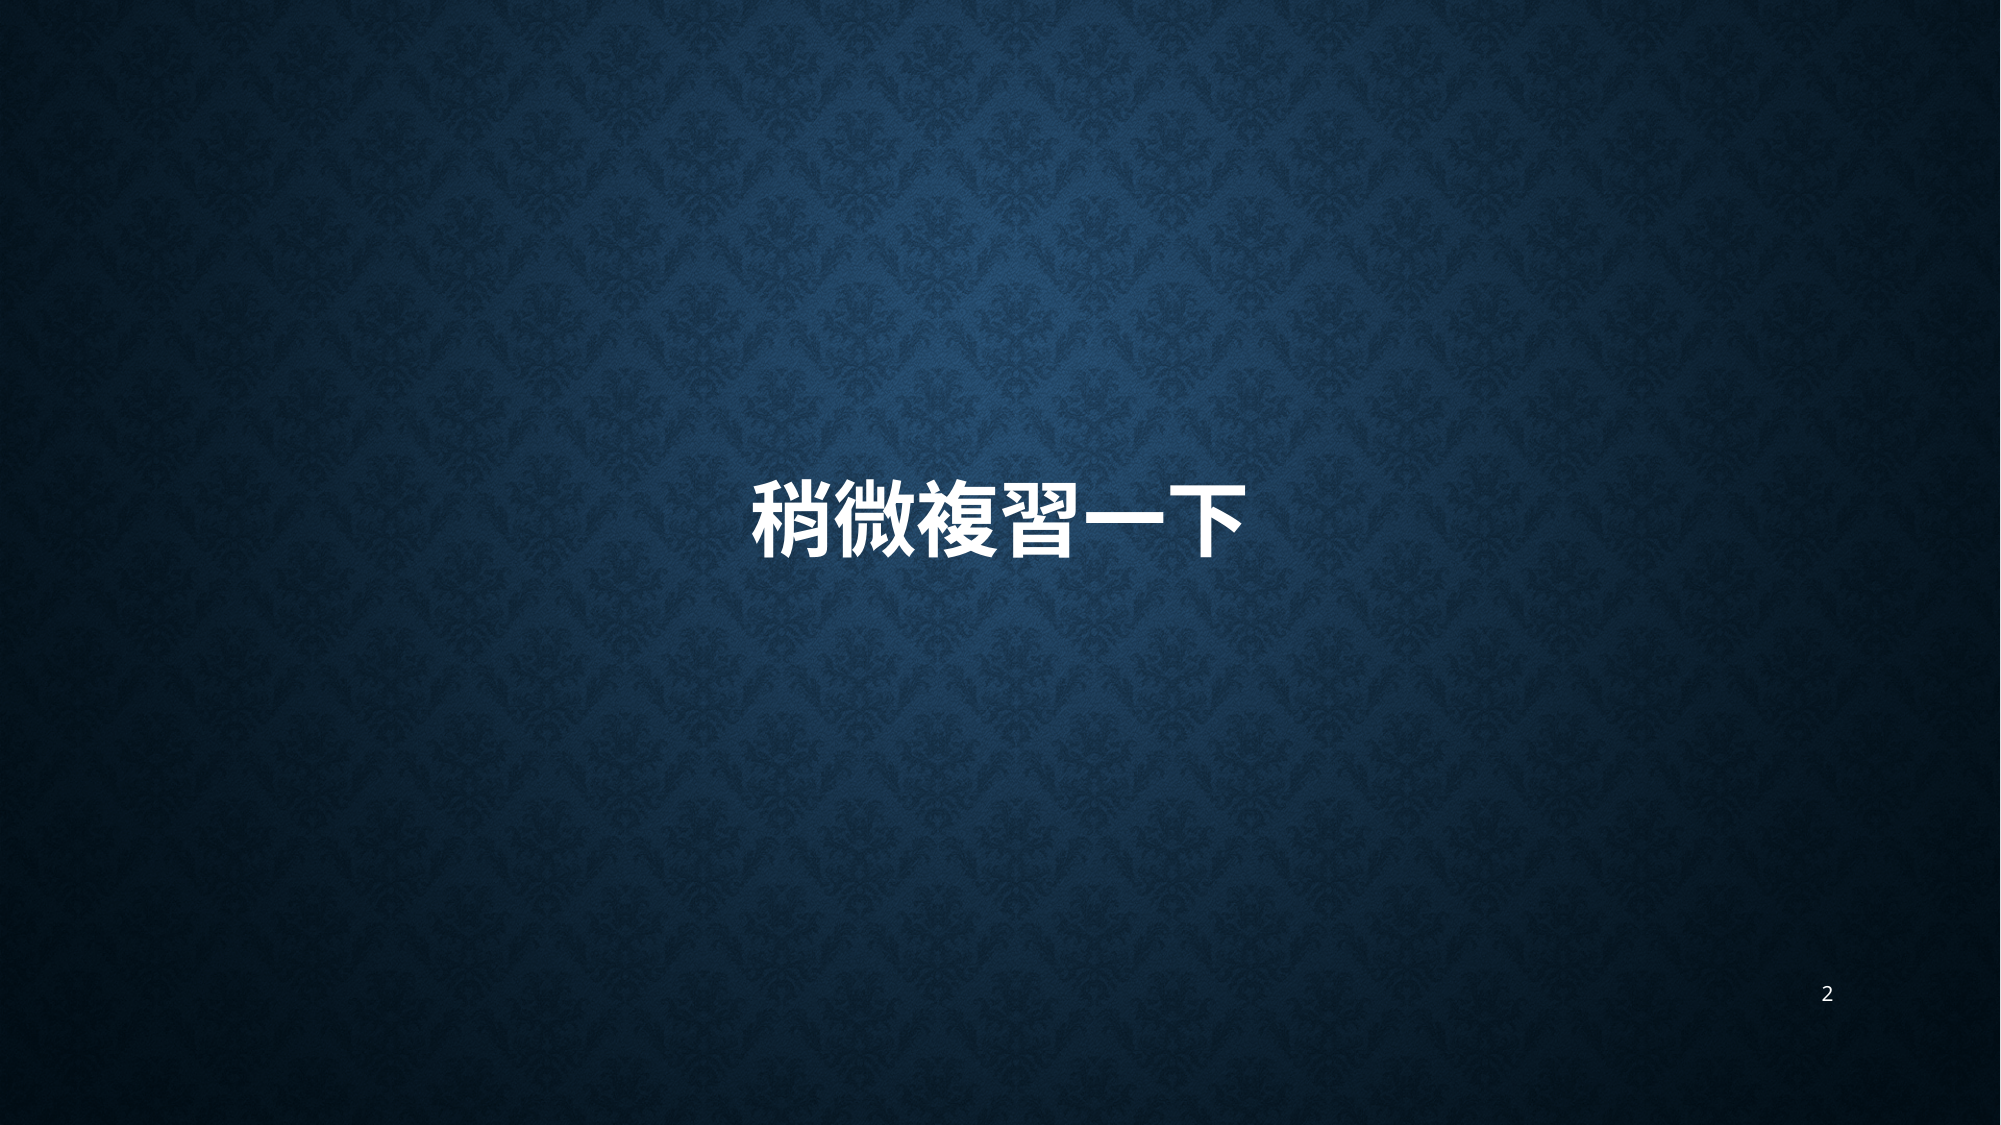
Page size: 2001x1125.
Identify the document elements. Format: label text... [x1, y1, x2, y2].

title 稍微複習一下 [201, 107, 1799, 576]
slide_number 2 [1724, 965, 1849, 1025]
